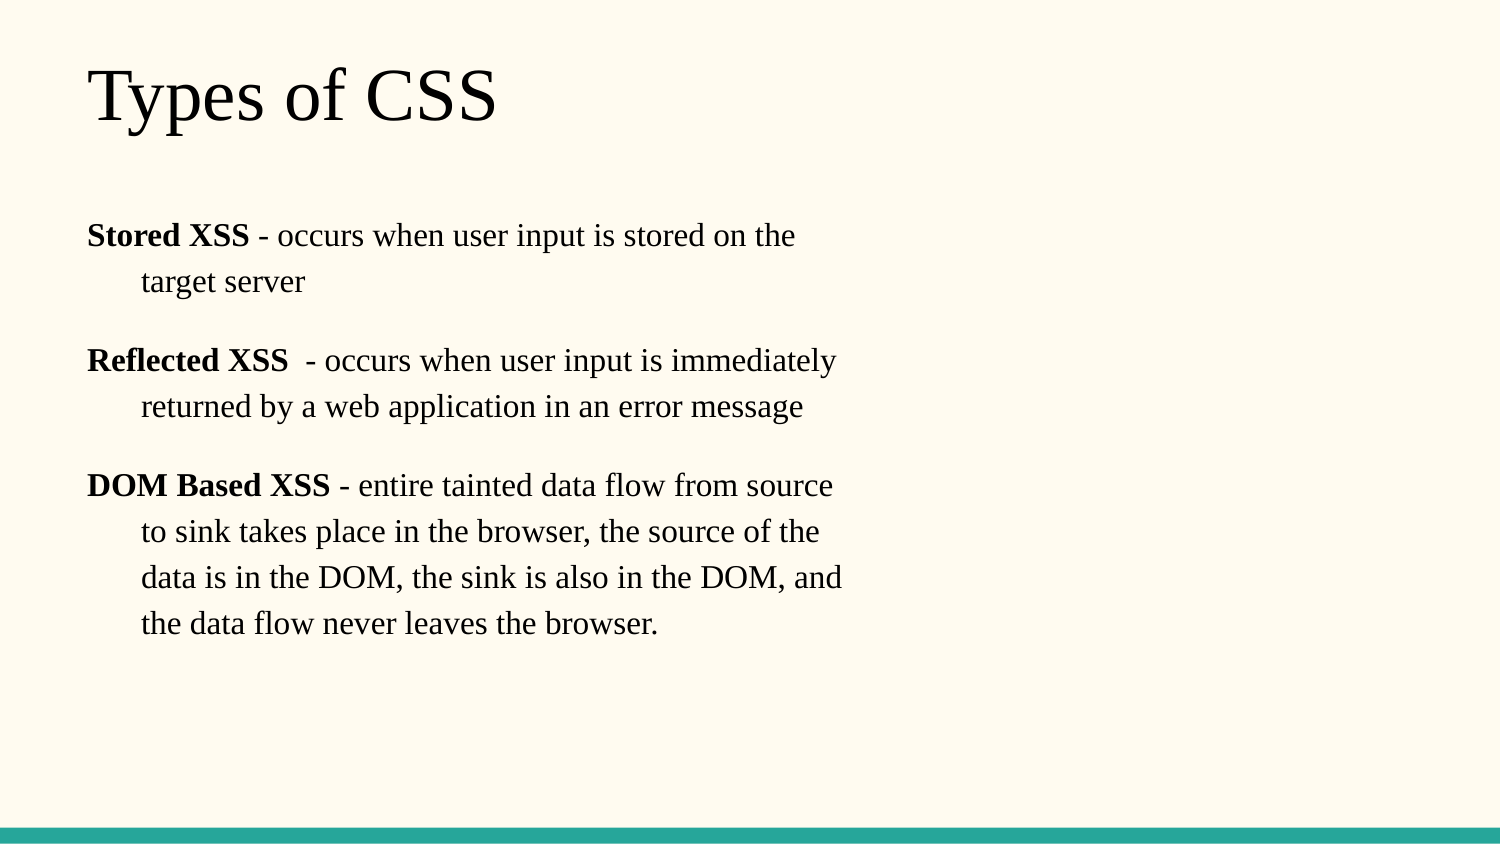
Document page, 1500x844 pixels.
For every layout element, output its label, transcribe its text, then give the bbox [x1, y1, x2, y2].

list Stored XSS - occurs when user input is stored on the target server Reflected XSS - occurs when user input is immediately returned by a web application in an error message DOM Based XSS - entire tainted data flow from source to sink takes place in the browser, the source of the data is in the DOM, the sink is also in the DOM, and the data flow never leaves the browser. [51, 192, 868, 750]
title Types of CSS [72, 30, 1471, 131]
